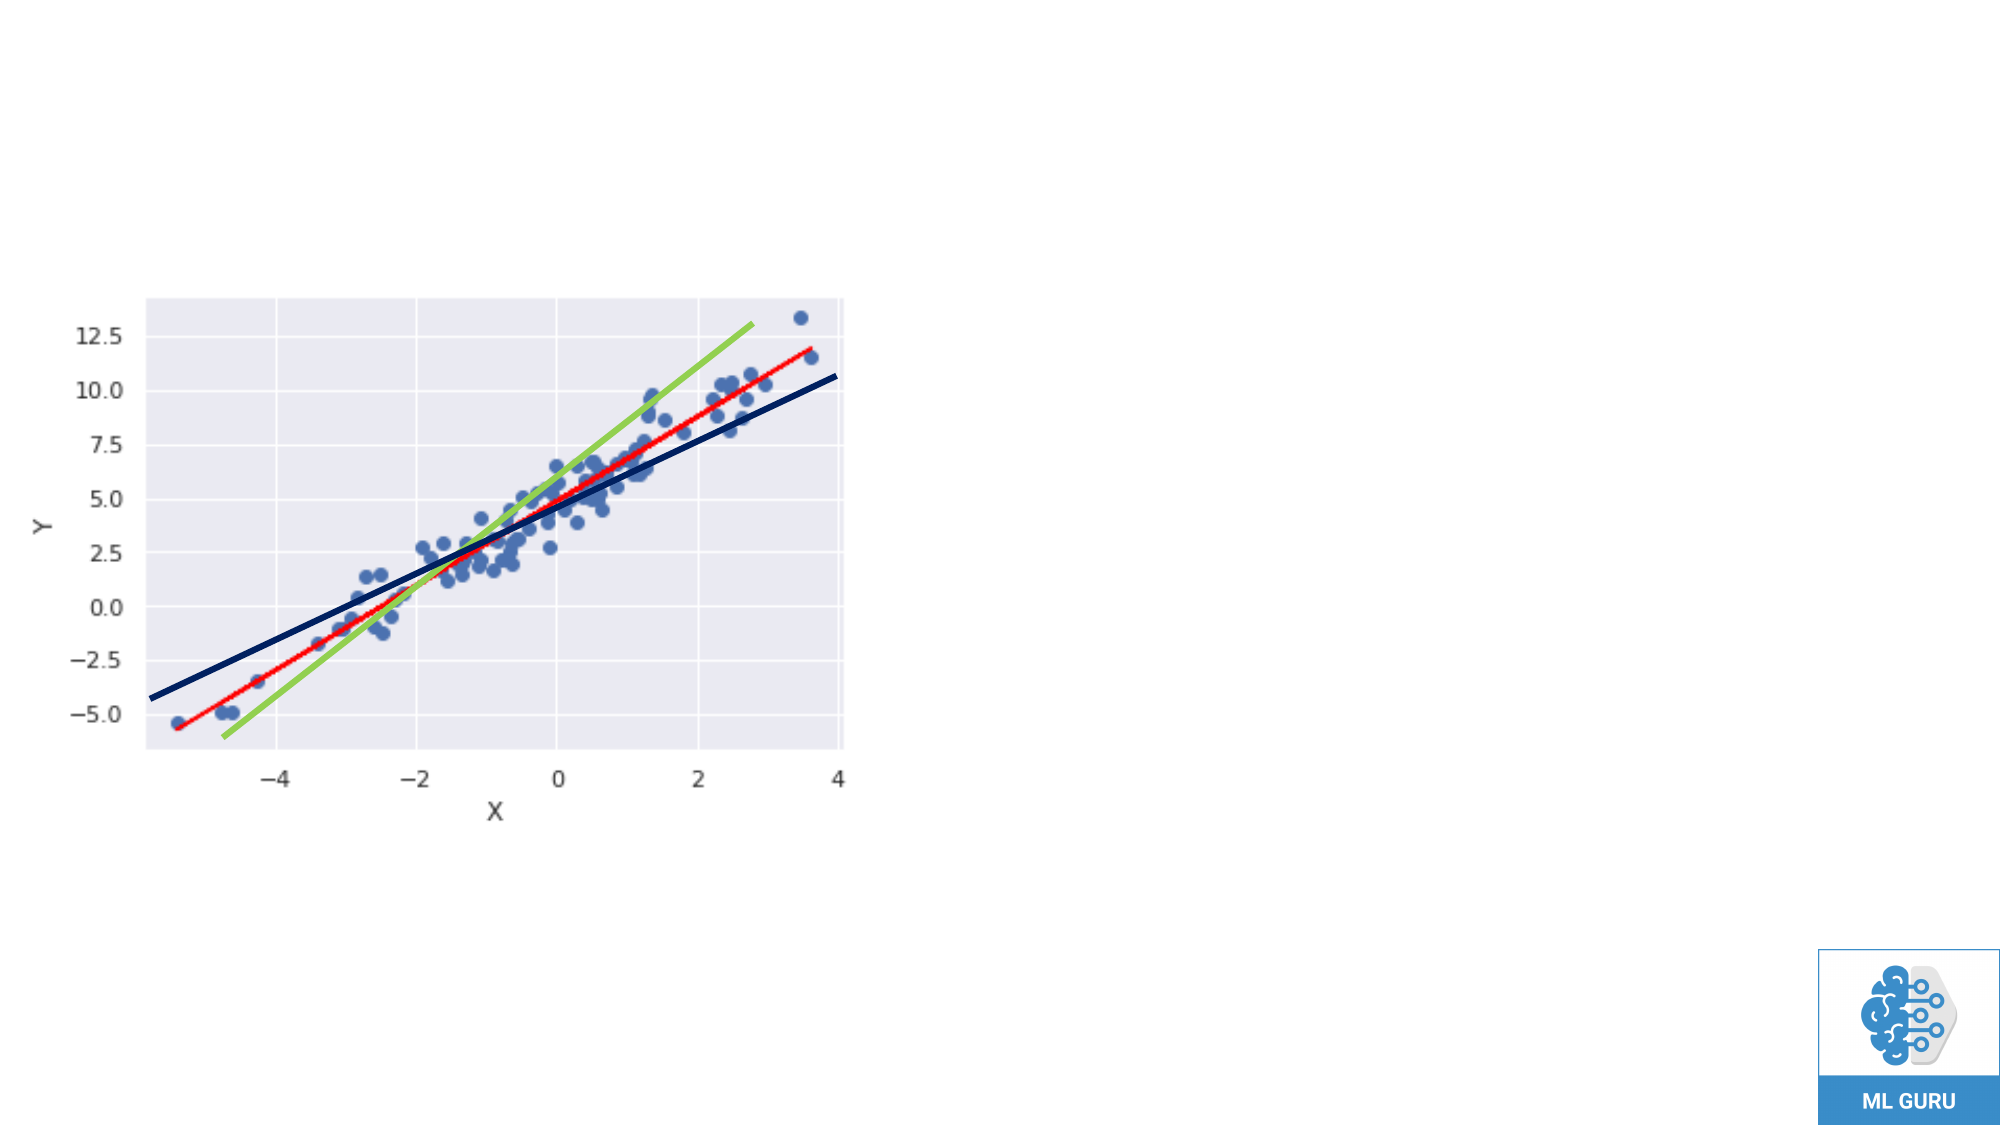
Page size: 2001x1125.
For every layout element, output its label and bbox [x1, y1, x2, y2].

text_box [149, 375, 837, 699]
text_box [222, 323, 754, 375]
picture [1818, 949, 2000, 1125]
picture [19, 282, 859, 842]
text_box [222, 699, 754, 738]
